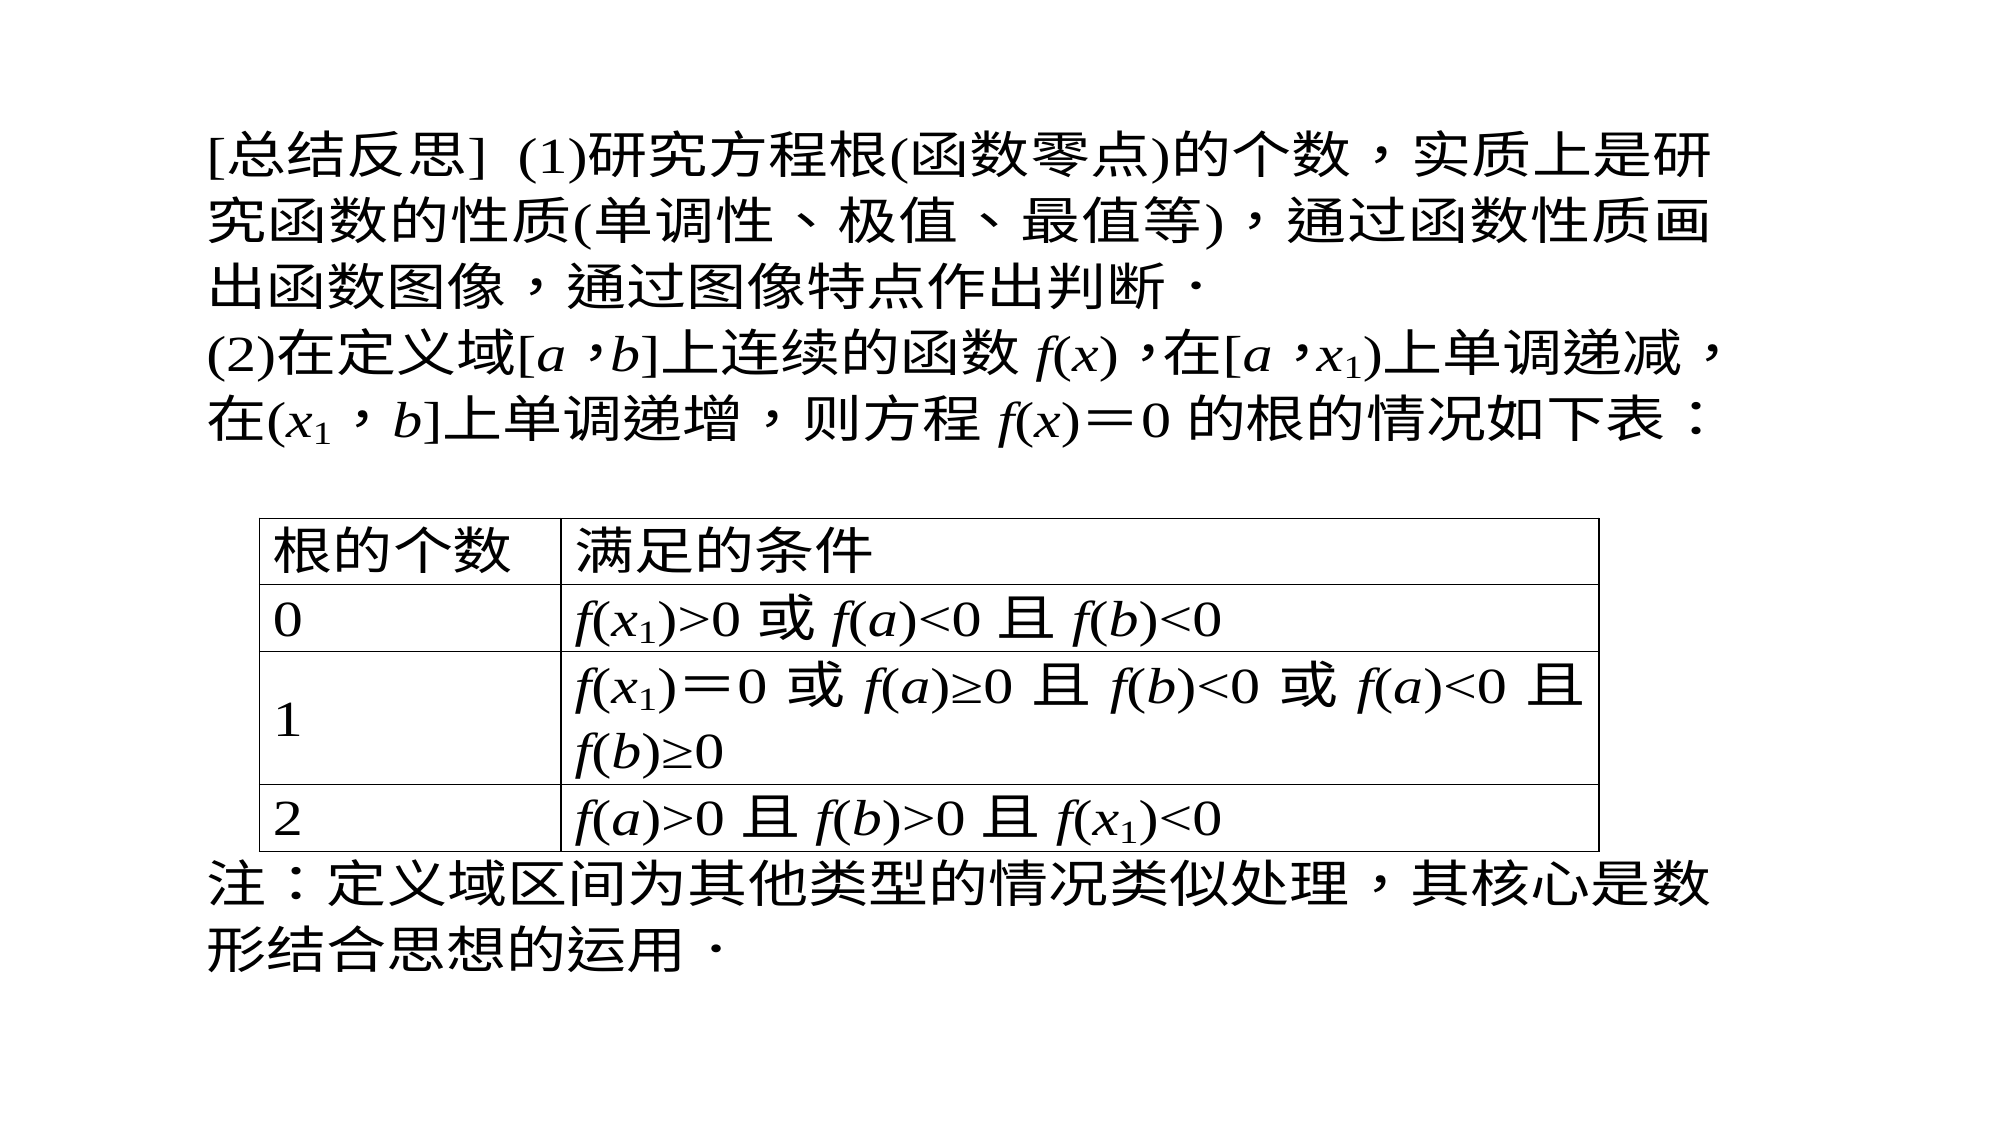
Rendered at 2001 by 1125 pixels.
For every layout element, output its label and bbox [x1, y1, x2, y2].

text_box [191, 122, 1728, 1017]
